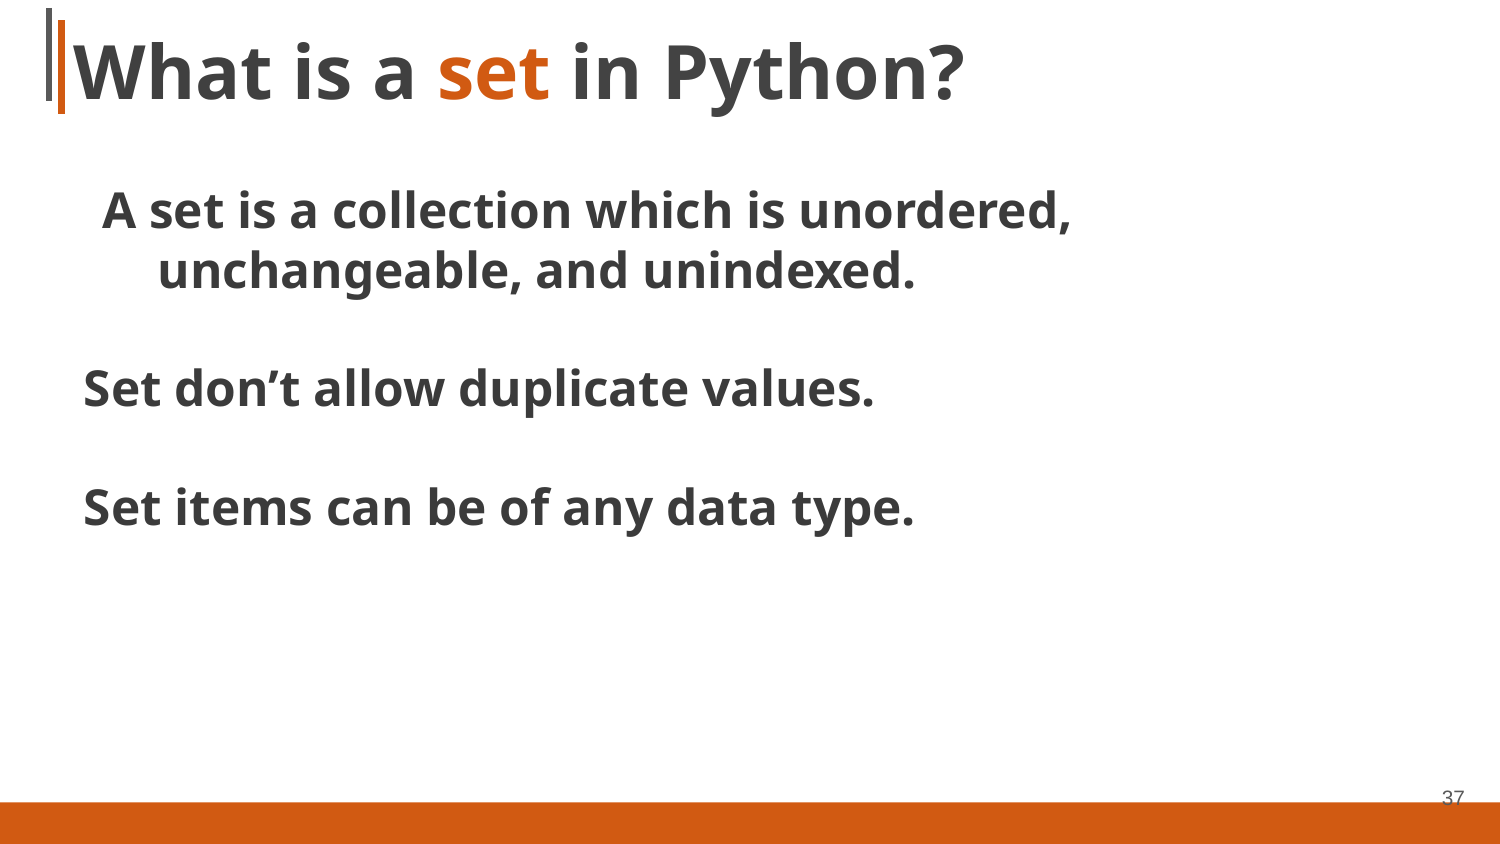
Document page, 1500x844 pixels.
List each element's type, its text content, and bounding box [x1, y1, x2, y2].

slide_number 37 [1389, 764, 1480, 830]
subtitle A set is a collection which is unordered, unchangeable, and unindexed. Set don’t allow duplicate values. Set items can be of any data type. [68, 164, 1432, 675]
title What is a set in Python? [0, 0, 1500, 130]
text_box [0, 802, 1500, 844]
